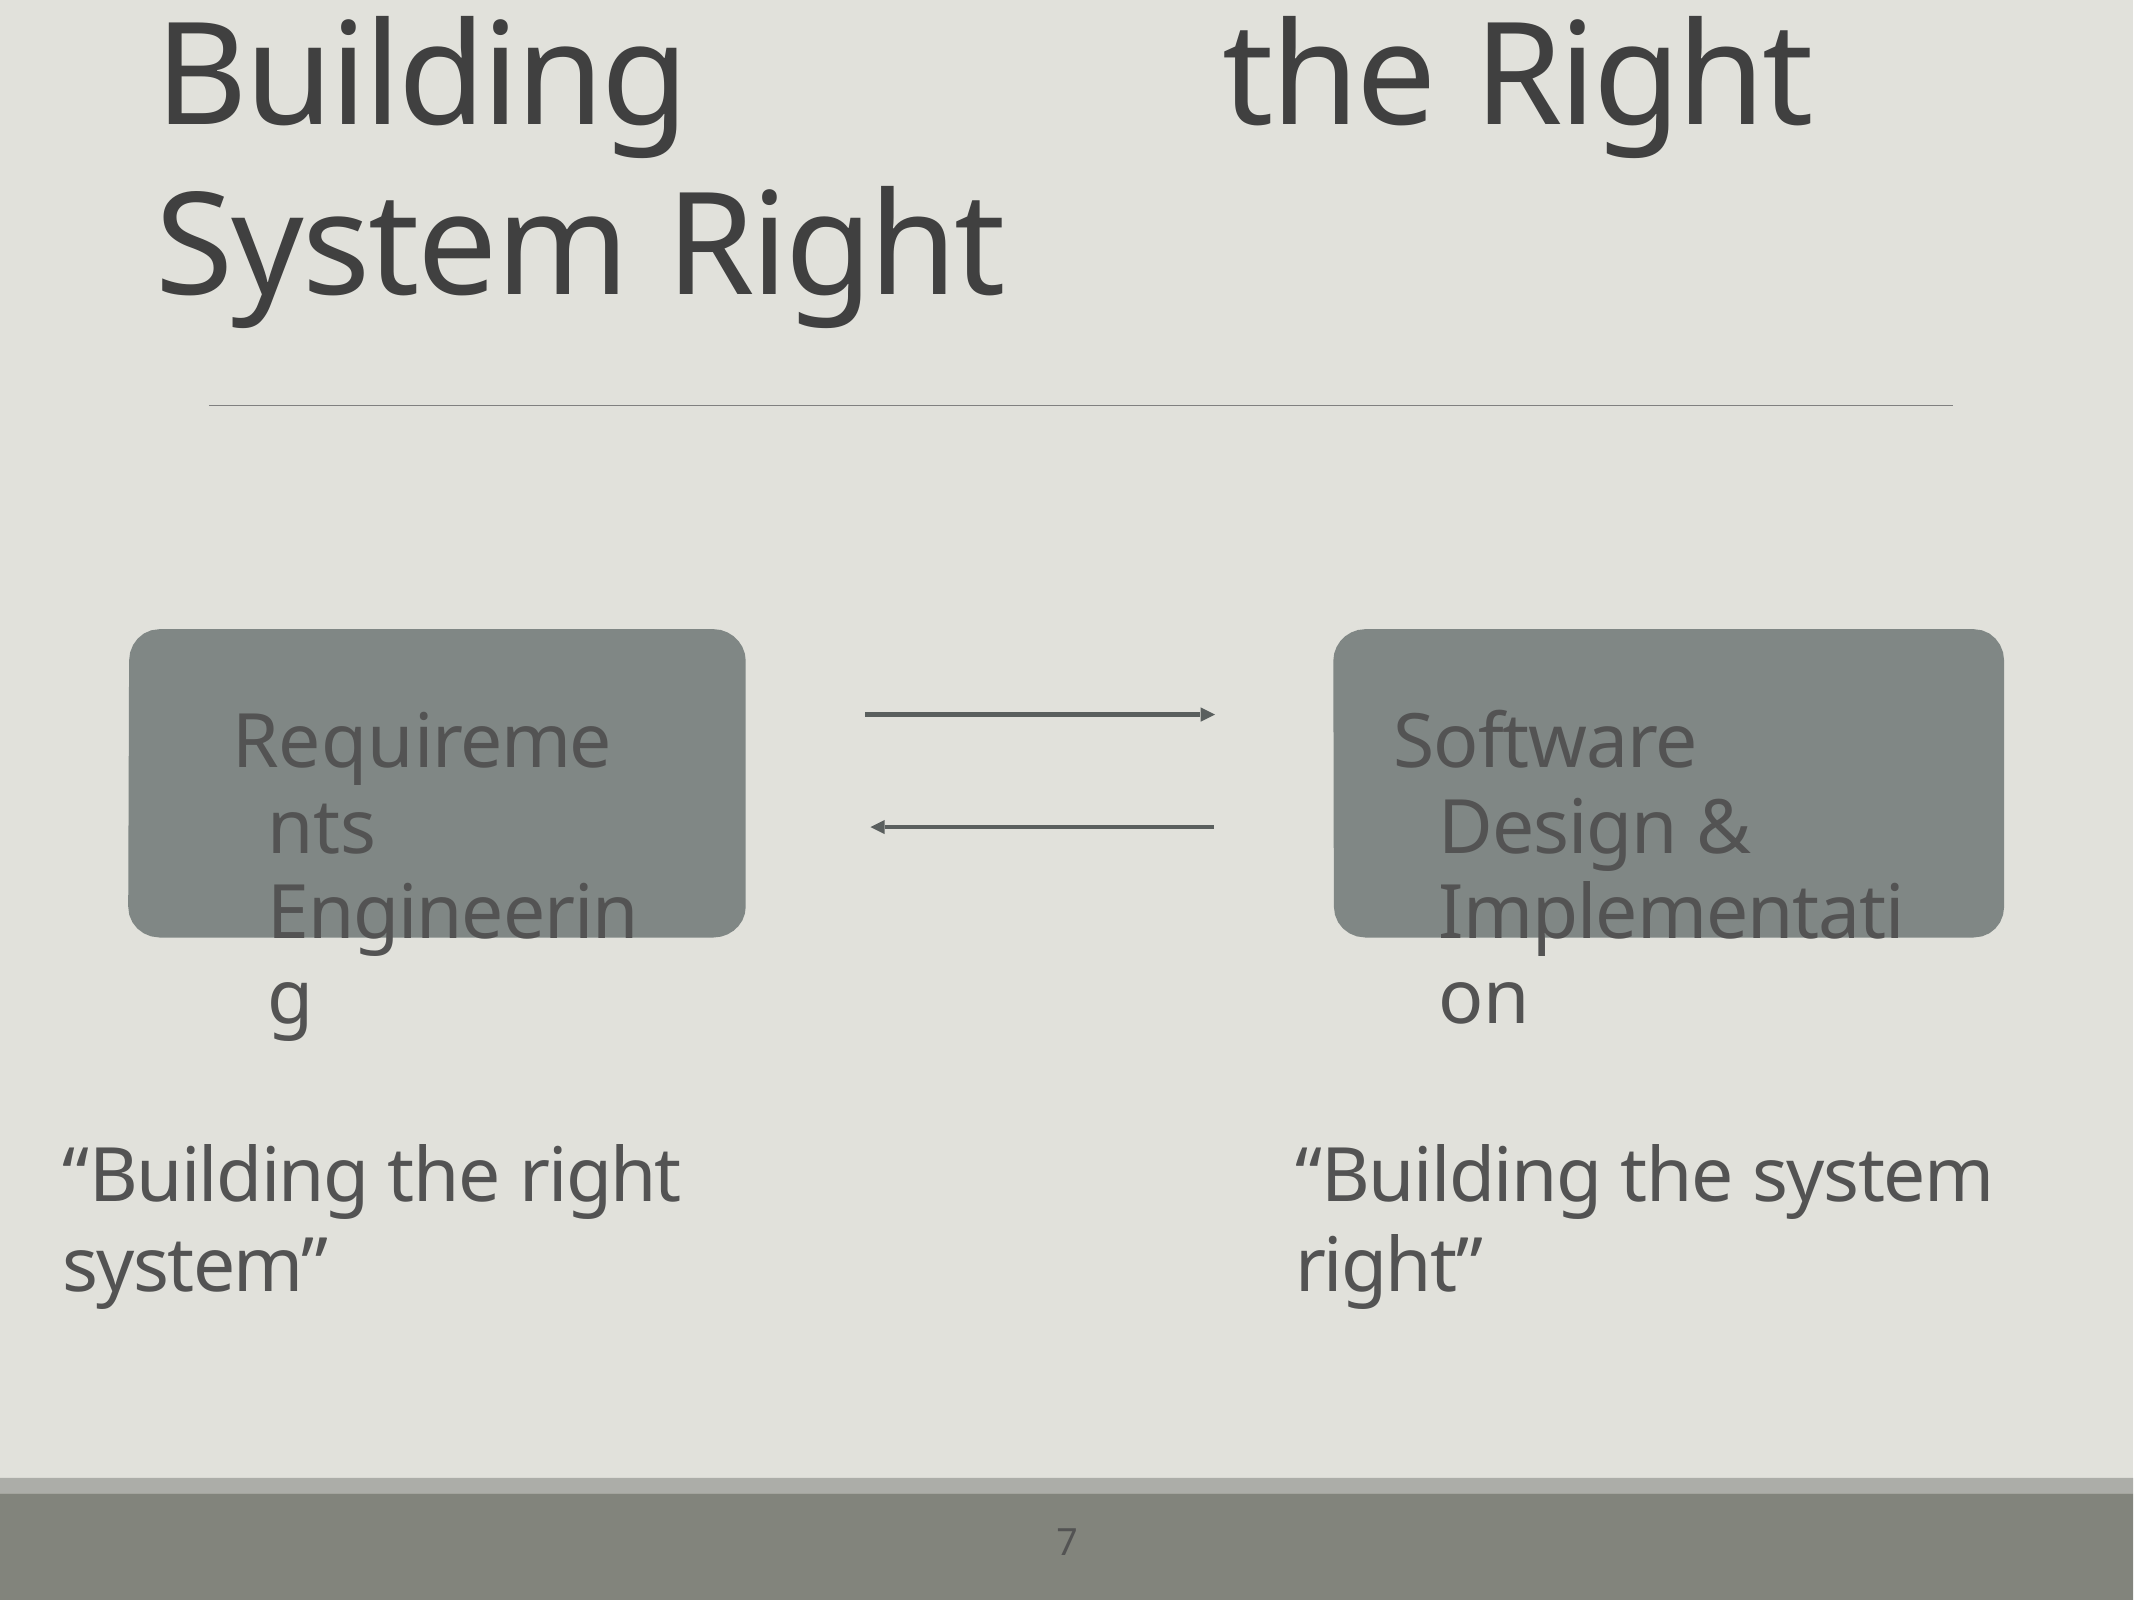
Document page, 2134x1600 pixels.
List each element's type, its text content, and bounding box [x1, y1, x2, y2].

text_box Software Design & Implementation [1391, 688, 1948, 1039]
text_box Requirements Engineering [230, 688, 643, 1039]
text_box [1333, 629, 2005, 938]
text_box 7 [1052, 1526, 1080, 1570]
text_box [1200, 707, 1216, 722]
text_box “Building the system right” [1292, 1124, 2074, 1307]
text_box “Building the right system” [60, 1124, 841, 1307]
text_box [870, 819, 885, 835]
title Building the Right System Right [153, 0, 1980, 324]
text_box [128, 629, 746, 938]
